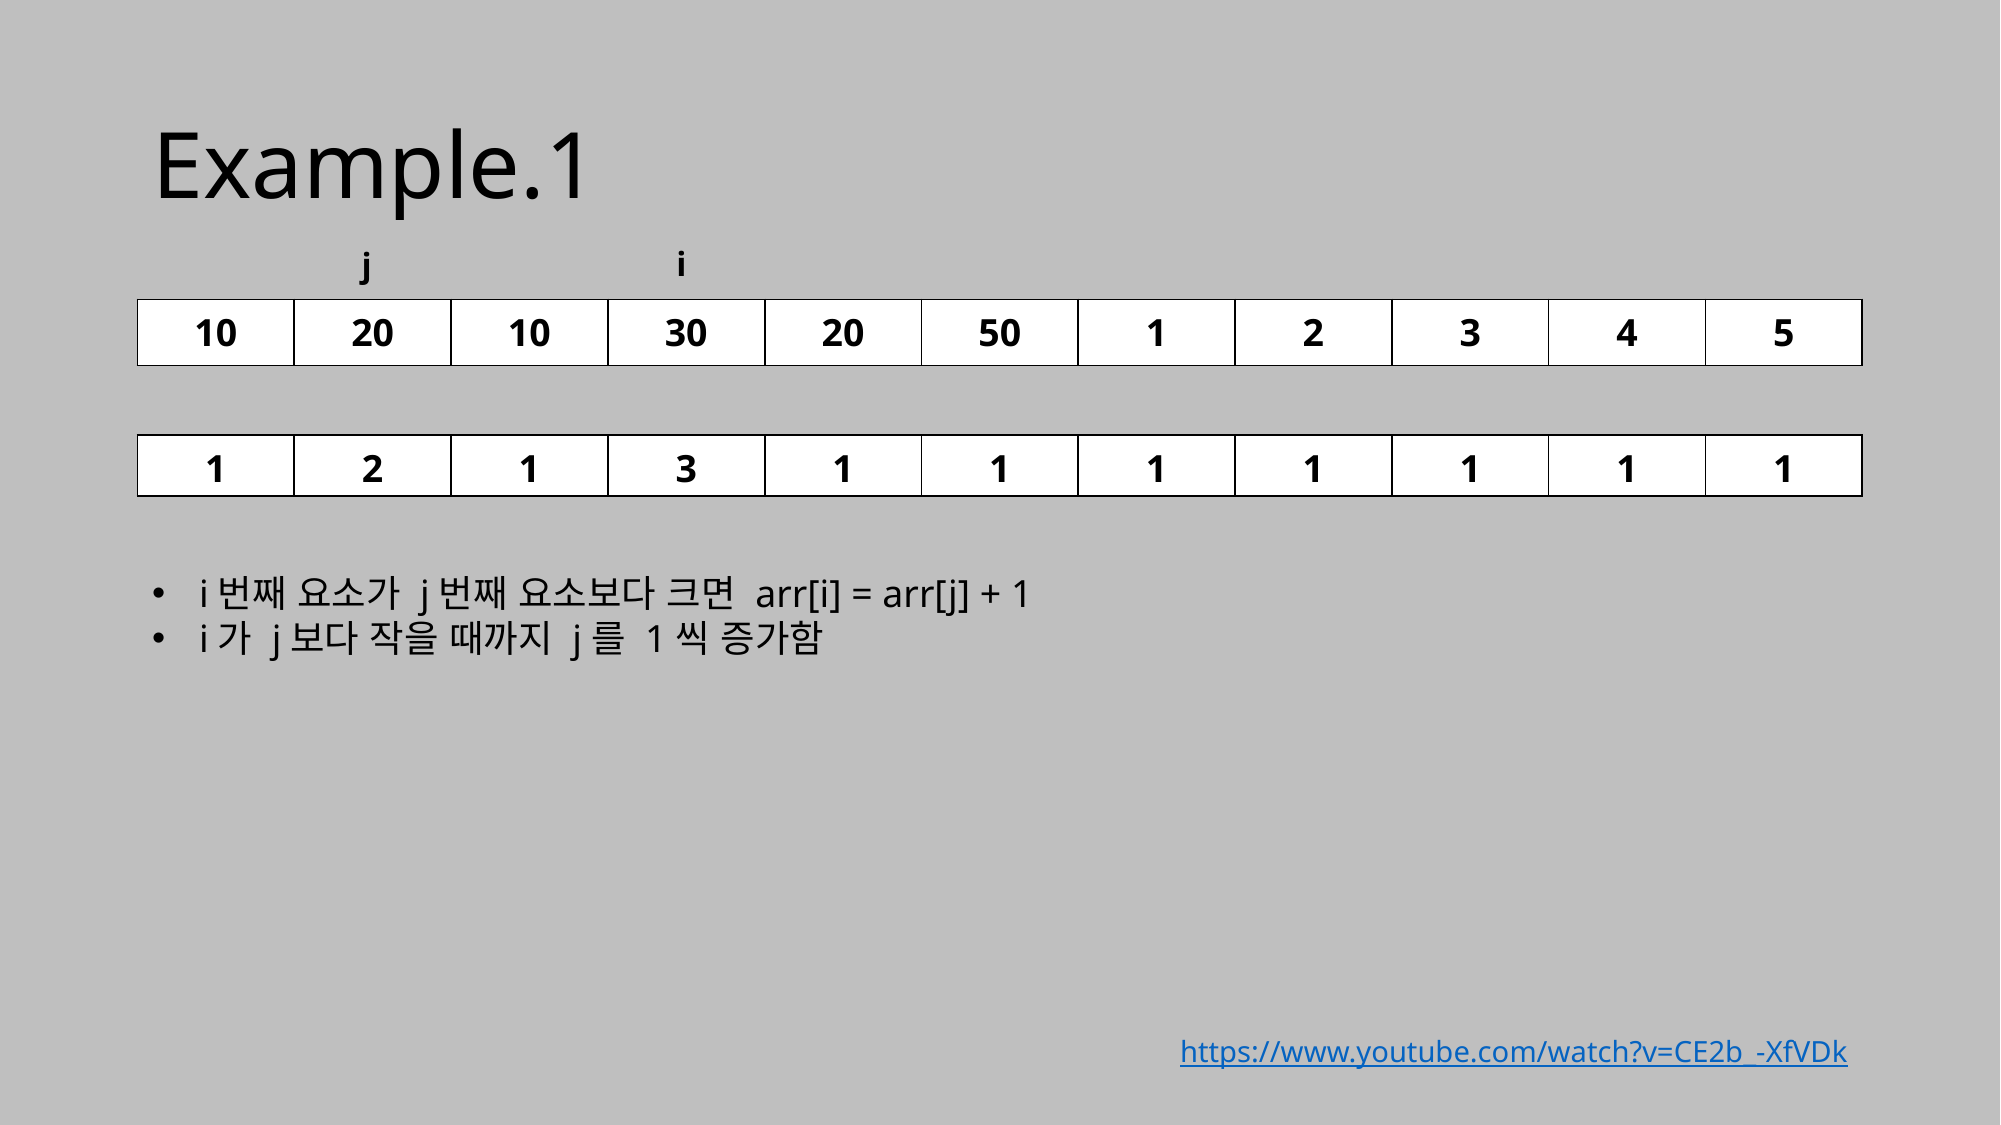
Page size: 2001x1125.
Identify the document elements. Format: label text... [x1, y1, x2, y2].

table_header 20 [295, 300, 450, 365]
text_box i번째 요소가 j번째 요소보다 크면 arr[i] = arr[j] + 1 i가 j보다 작을 때까지 j를 1씩 증가함 [137, 562, 1863, 668]
table_header 2 [295, 436, 450, 495]
table_header 3 [609, 436, 764, 495]
table_header 1 [766, 436, 921, 495]
table_header 30 [609, 300, 764, 365]
table_header 20 [766, 300, 921, 365]
table_header 1 [1393, 436, 1548, 495]
table_header 10 [138, 300, 293, 365]
table_header 1 [922, 436, 1077, 495]
table_header 50 [922, 300, 1077, 365]
table_header 1 [1549, 436, 1705, 495]
text_box j [315, 236, 419, 292]
text_box https://www.youtube.com/watch?v=CE2b_-XfVDk [137, 1025, 1863, 1081]
text_box i [629, 235, 733, 291]
title Example.1 [137, 59, 1863, 278]
table_header 10 [452, 300, 607, 365]
table_header 5 [1706, 300, 1861, 365]
table_header 1 [138, 436, 293, 495]
table_header 1 [1079, 436, 1234, 495]
table_header 1 [1236, 436, 1391, 495]
table_header 1 [1079, 300, 1234, 365]
table_header 4 [1549, 300, 1705, 365]
table_header 1 [1706, 436, 1861, 495]
table_header 3 [1393, 300, 1548, 365]
table_header 1 [452, 436, 607, 495]
table_header 2 [1236, 300, 1391, 365]
